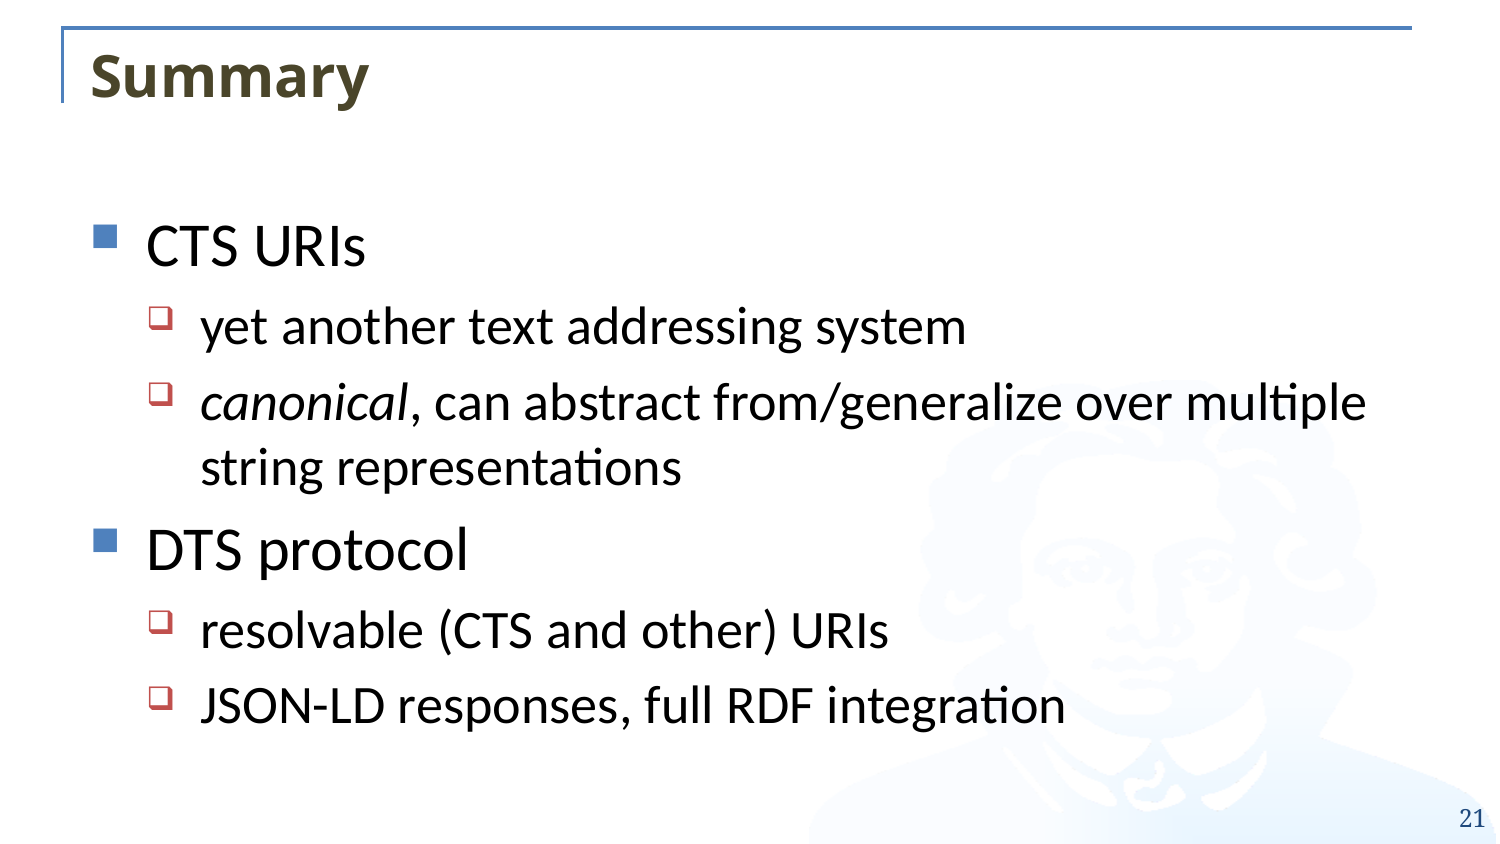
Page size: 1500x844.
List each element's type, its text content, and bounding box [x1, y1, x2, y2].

title Summary [75, 32, 1425, 173]
list CTS URIs yet another text addressing system canonical, can abstract from/generalize over multiple string representations DTS protocol resolvable (CTS and other) URIs JSON-LD responses, full RDF integration [75, 196, 1425, 755]
slide_number 21 [1151, 787, 1500, 844]
